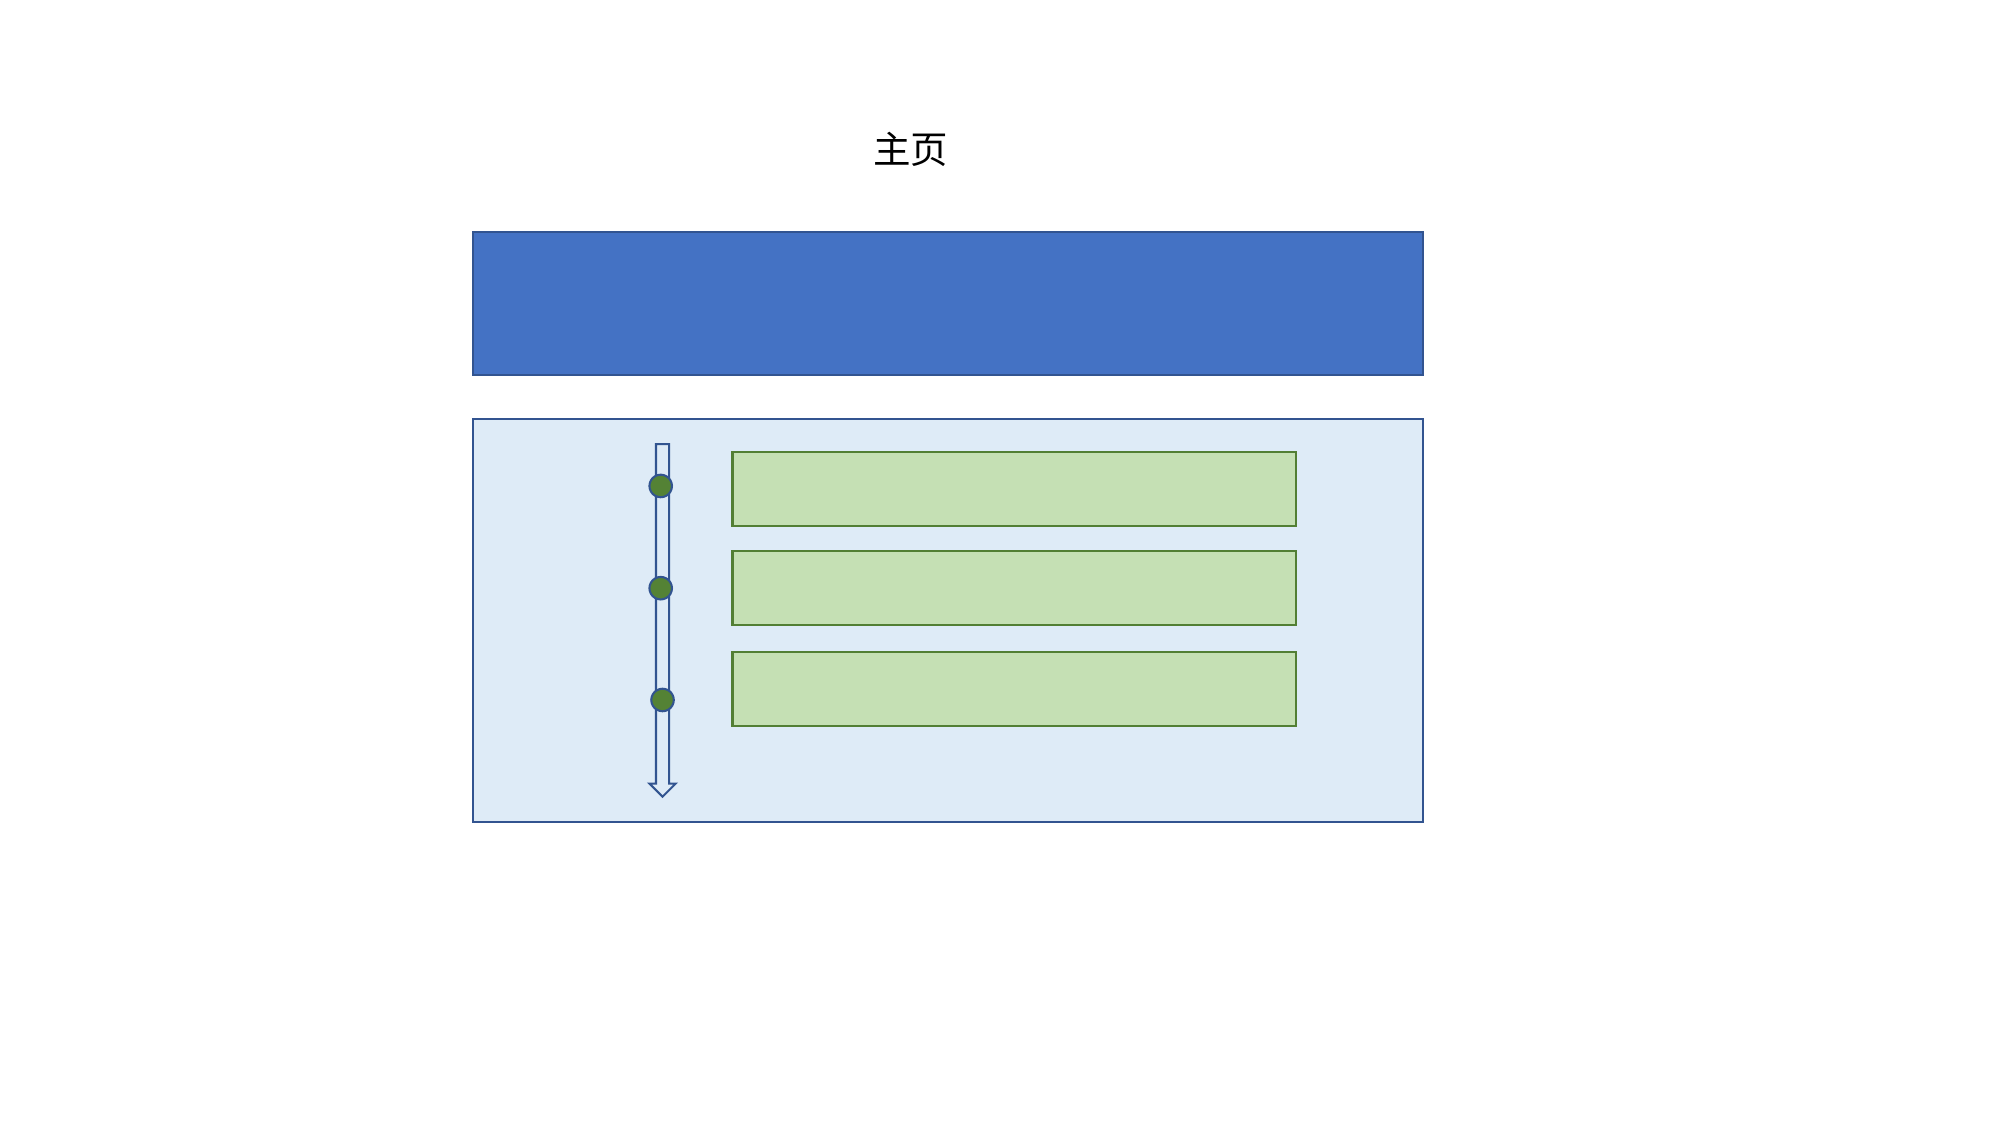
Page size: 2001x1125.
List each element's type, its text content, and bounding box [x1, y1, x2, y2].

text_box [731, 451, 1297, 527]
text_box [654, 443, 671, 477]
text_box [648, 575, 674, 601]
text_box [648, 473, 674, 499]
text_box 主页 [858, 118, 1000, 179]
text_box [654, 597, 671, 690]
text_box [650, 687, 675, 713]
text_box [731, 550, 1297, 626]
text_box [472, 418, 1424, 823]
text_box [646, 710, 679, 799]
text_box [472, 231, 1424, 376]
text_box [731, 651, 1297, 727]
text_box [654, 494, 671, 580]
